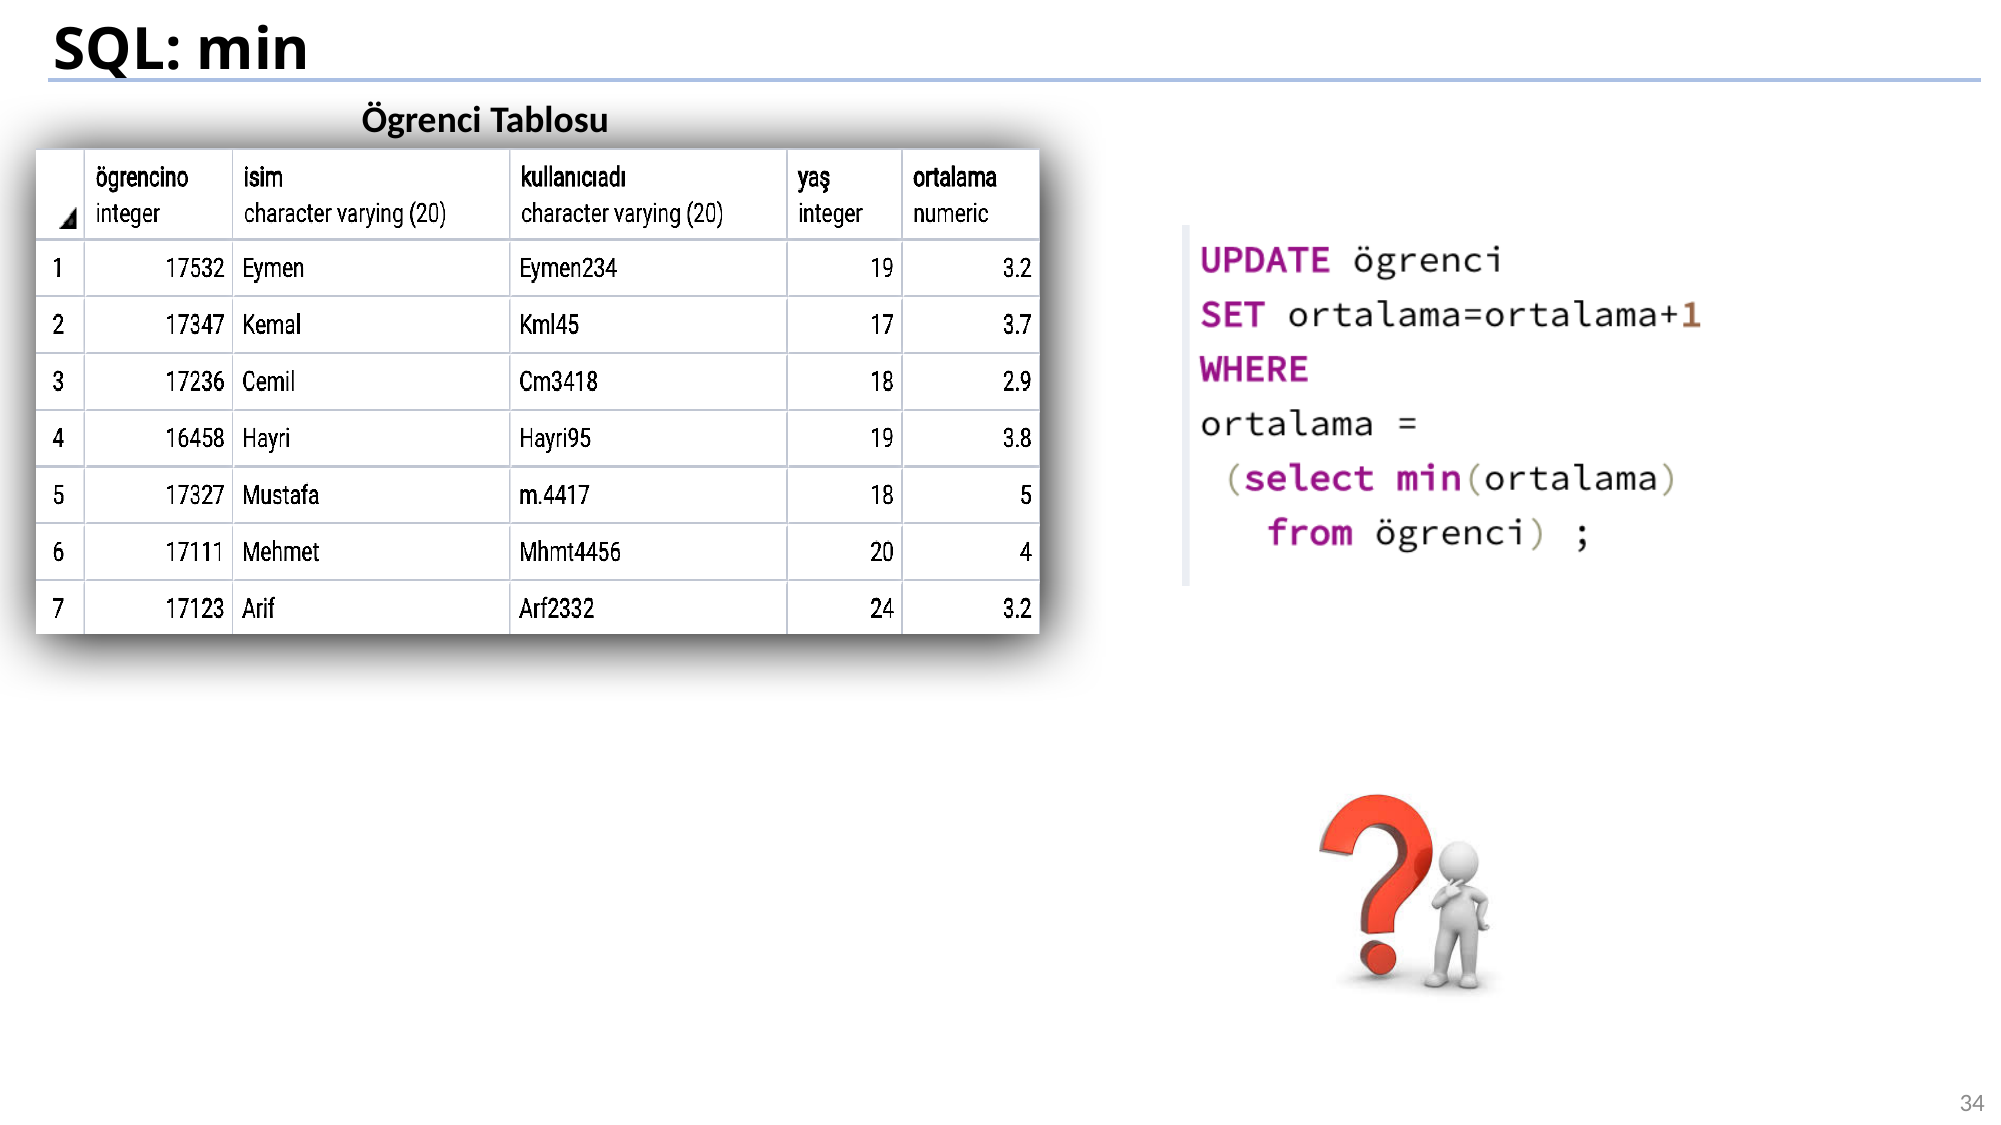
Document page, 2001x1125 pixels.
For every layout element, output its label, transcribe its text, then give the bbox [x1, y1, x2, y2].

slide_number 34 [1550, 1083, 2000, 1121]
text_box SQL: min [38, 6, 1808, 96]
picture [1293, 777, 1531, 1015]
picture [36, 148, 1040, 634]
picture [1182, 225, 1738, 586]
text_box Ögrenci Tablosu [347, 87, 729, 148]
